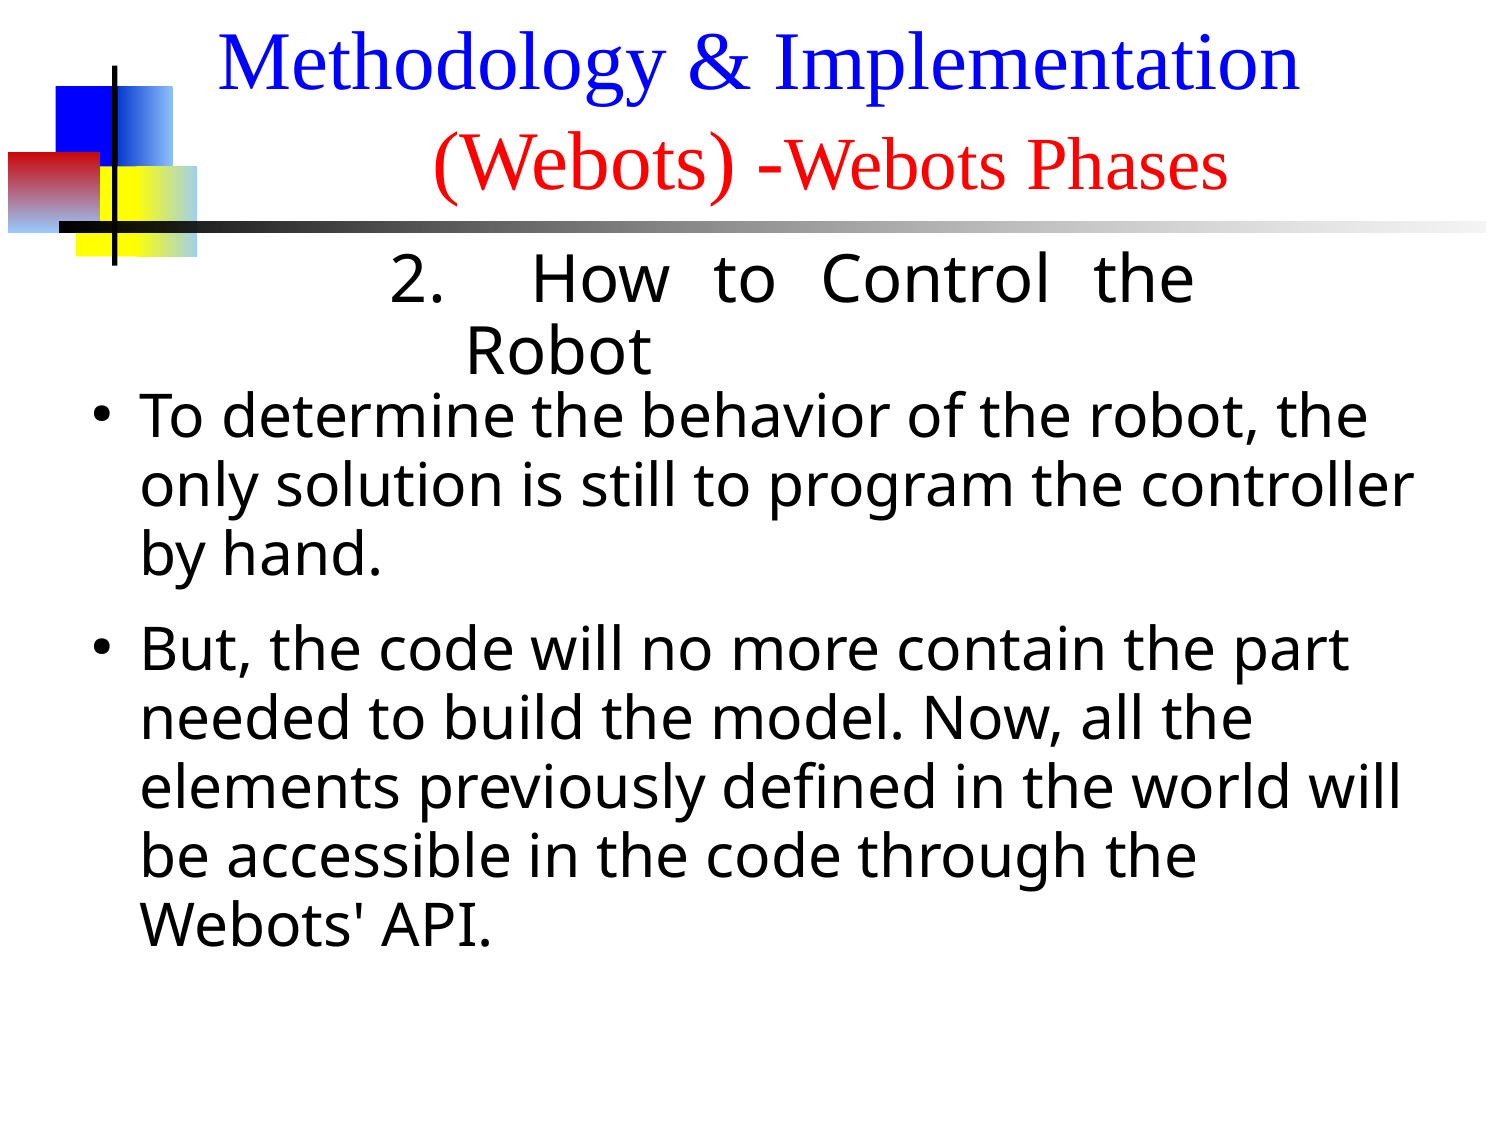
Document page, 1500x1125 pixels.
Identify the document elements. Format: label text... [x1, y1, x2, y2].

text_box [7, 65, 1487, 266]
title Methodology & Implementation (Webots) -Webots Phases [217, 0, 1500, 213]
text_box 2. How to Control the Robot [299, 275, 1213, 397]
list To determine the behavior of the robot, the only solution is still to program the controller by hand. But, the code will no more contain the part needed to build the model. Now, all the elements previously defined in the world will be accessible in the code through the Webots' API. [74, 382, 1426, 1125]
